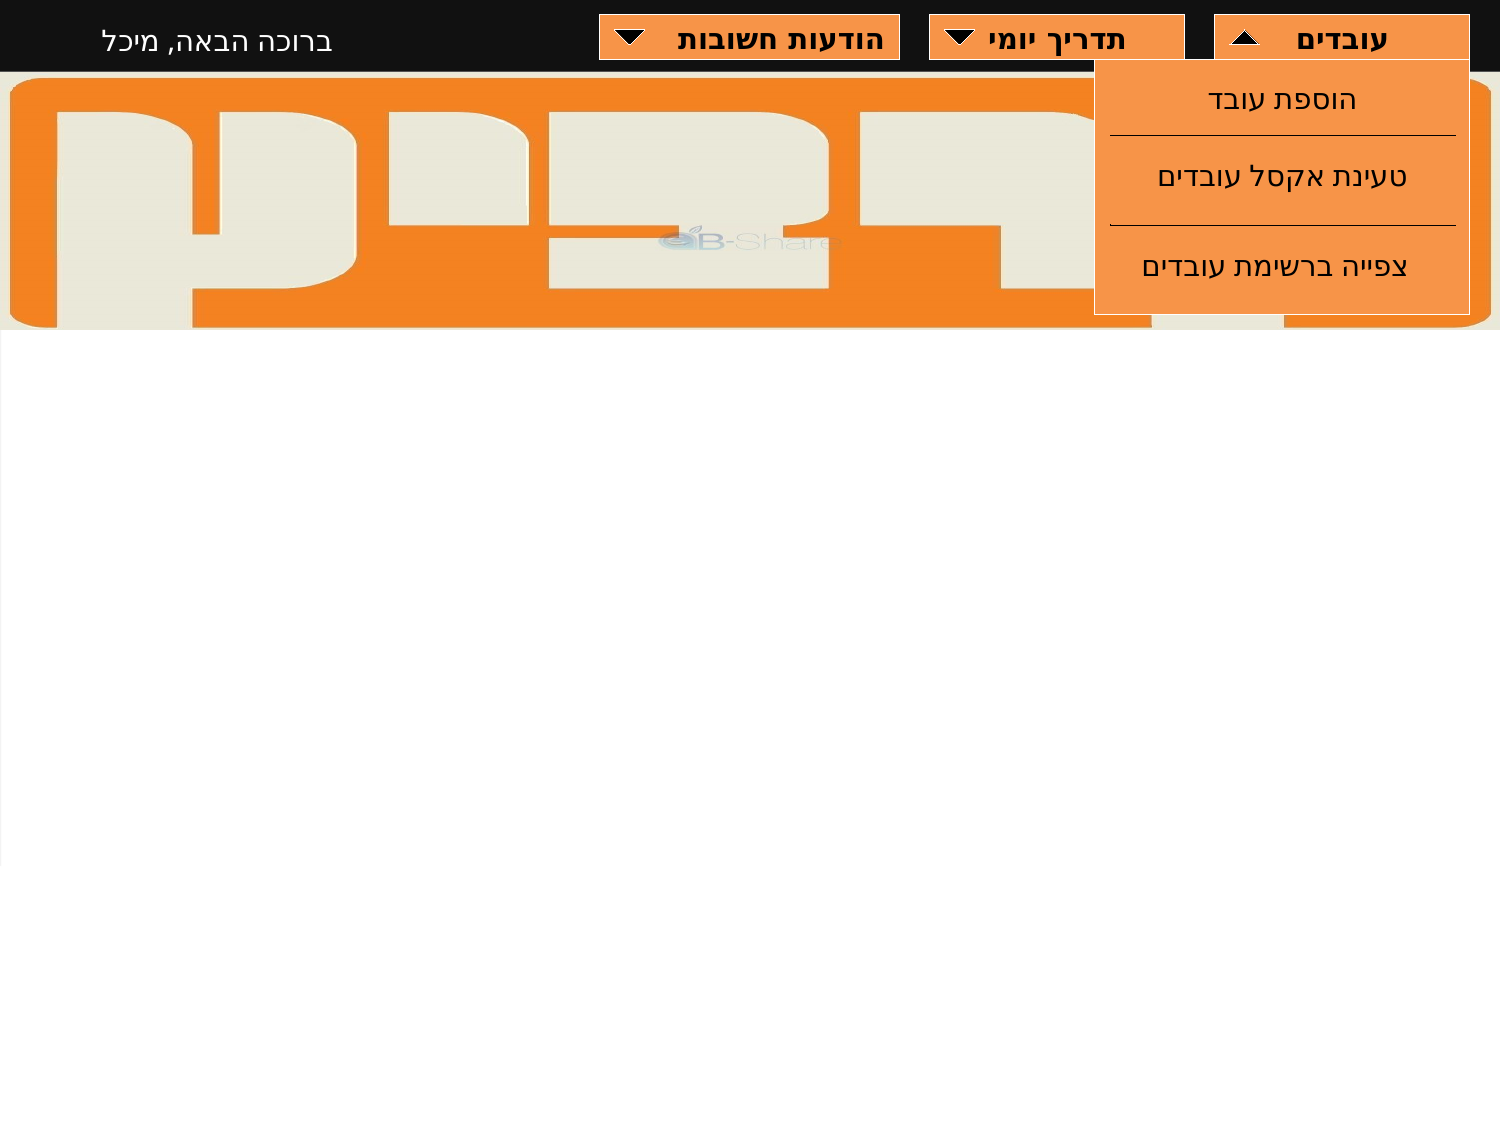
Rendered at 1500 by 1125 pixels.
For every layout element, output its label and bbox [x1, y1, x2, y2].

picture [0, 0, 1500, 877]
